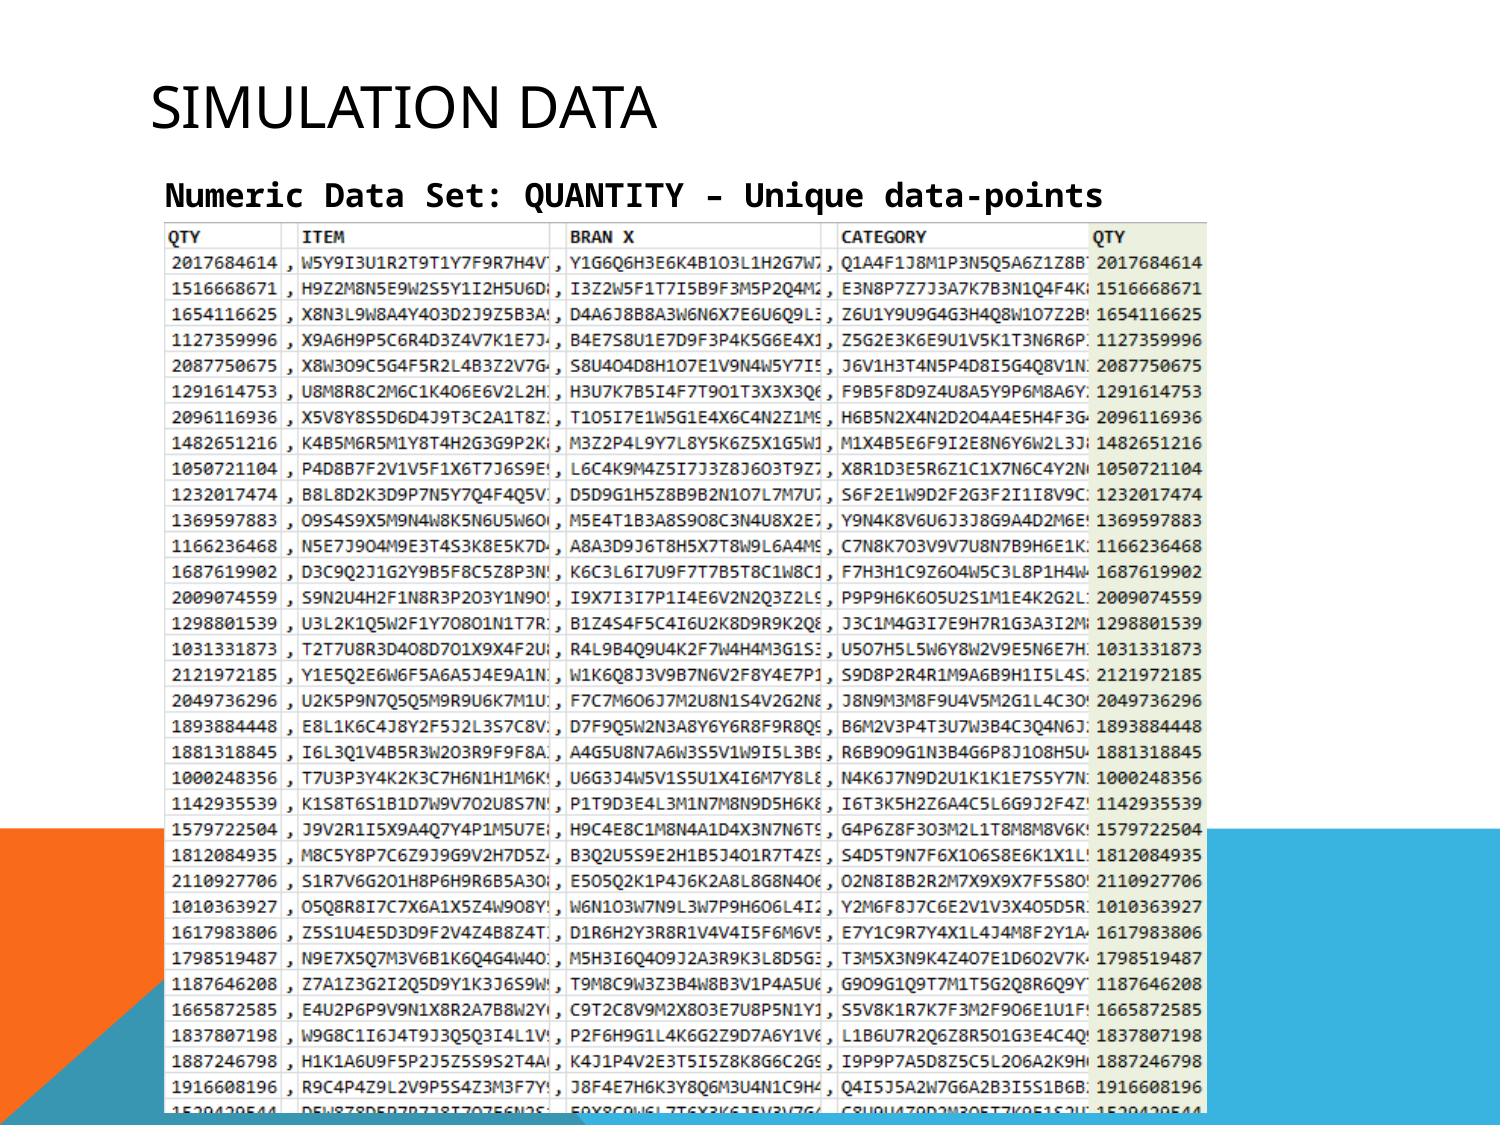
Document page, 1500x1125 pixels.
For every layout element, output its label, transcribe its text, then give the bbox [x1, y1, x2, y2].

picture [164, 221, 1207, 1113]
title Simulation Data [135, 60, 1369, 150]
list Numeric Data Set: QUANTITY – Unique data-points [150, 166, 1463, 250]
